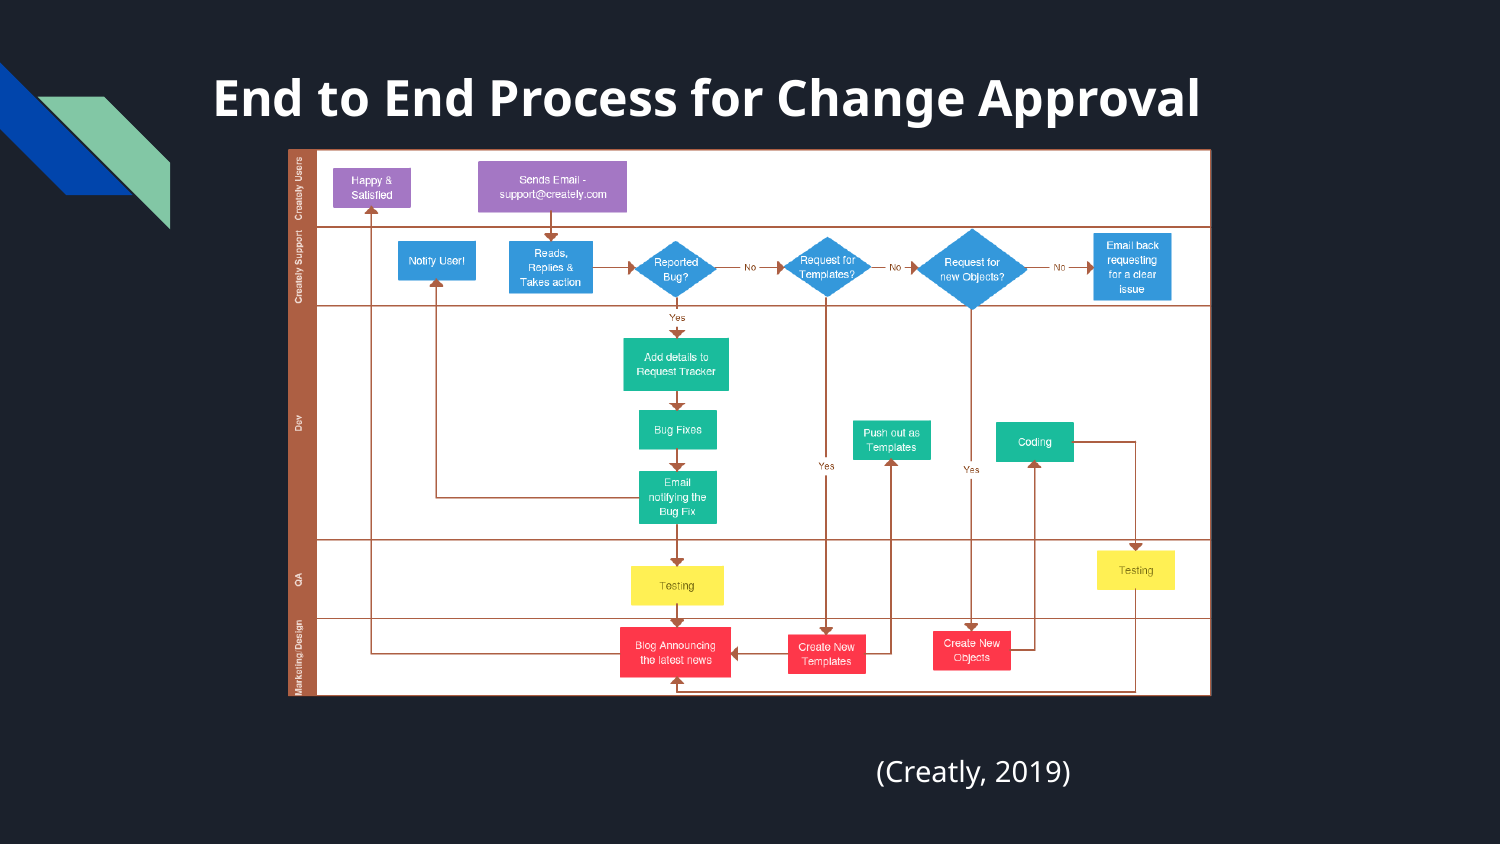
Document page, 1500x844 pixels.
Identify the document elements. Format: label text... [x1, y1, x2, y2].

title End to End Process for Change Approval [197, 51, 1400, 202]
picture [279, 140, 1220, 703]
text_box (Creatly, 2019) [861, 738, 1360, 807]
